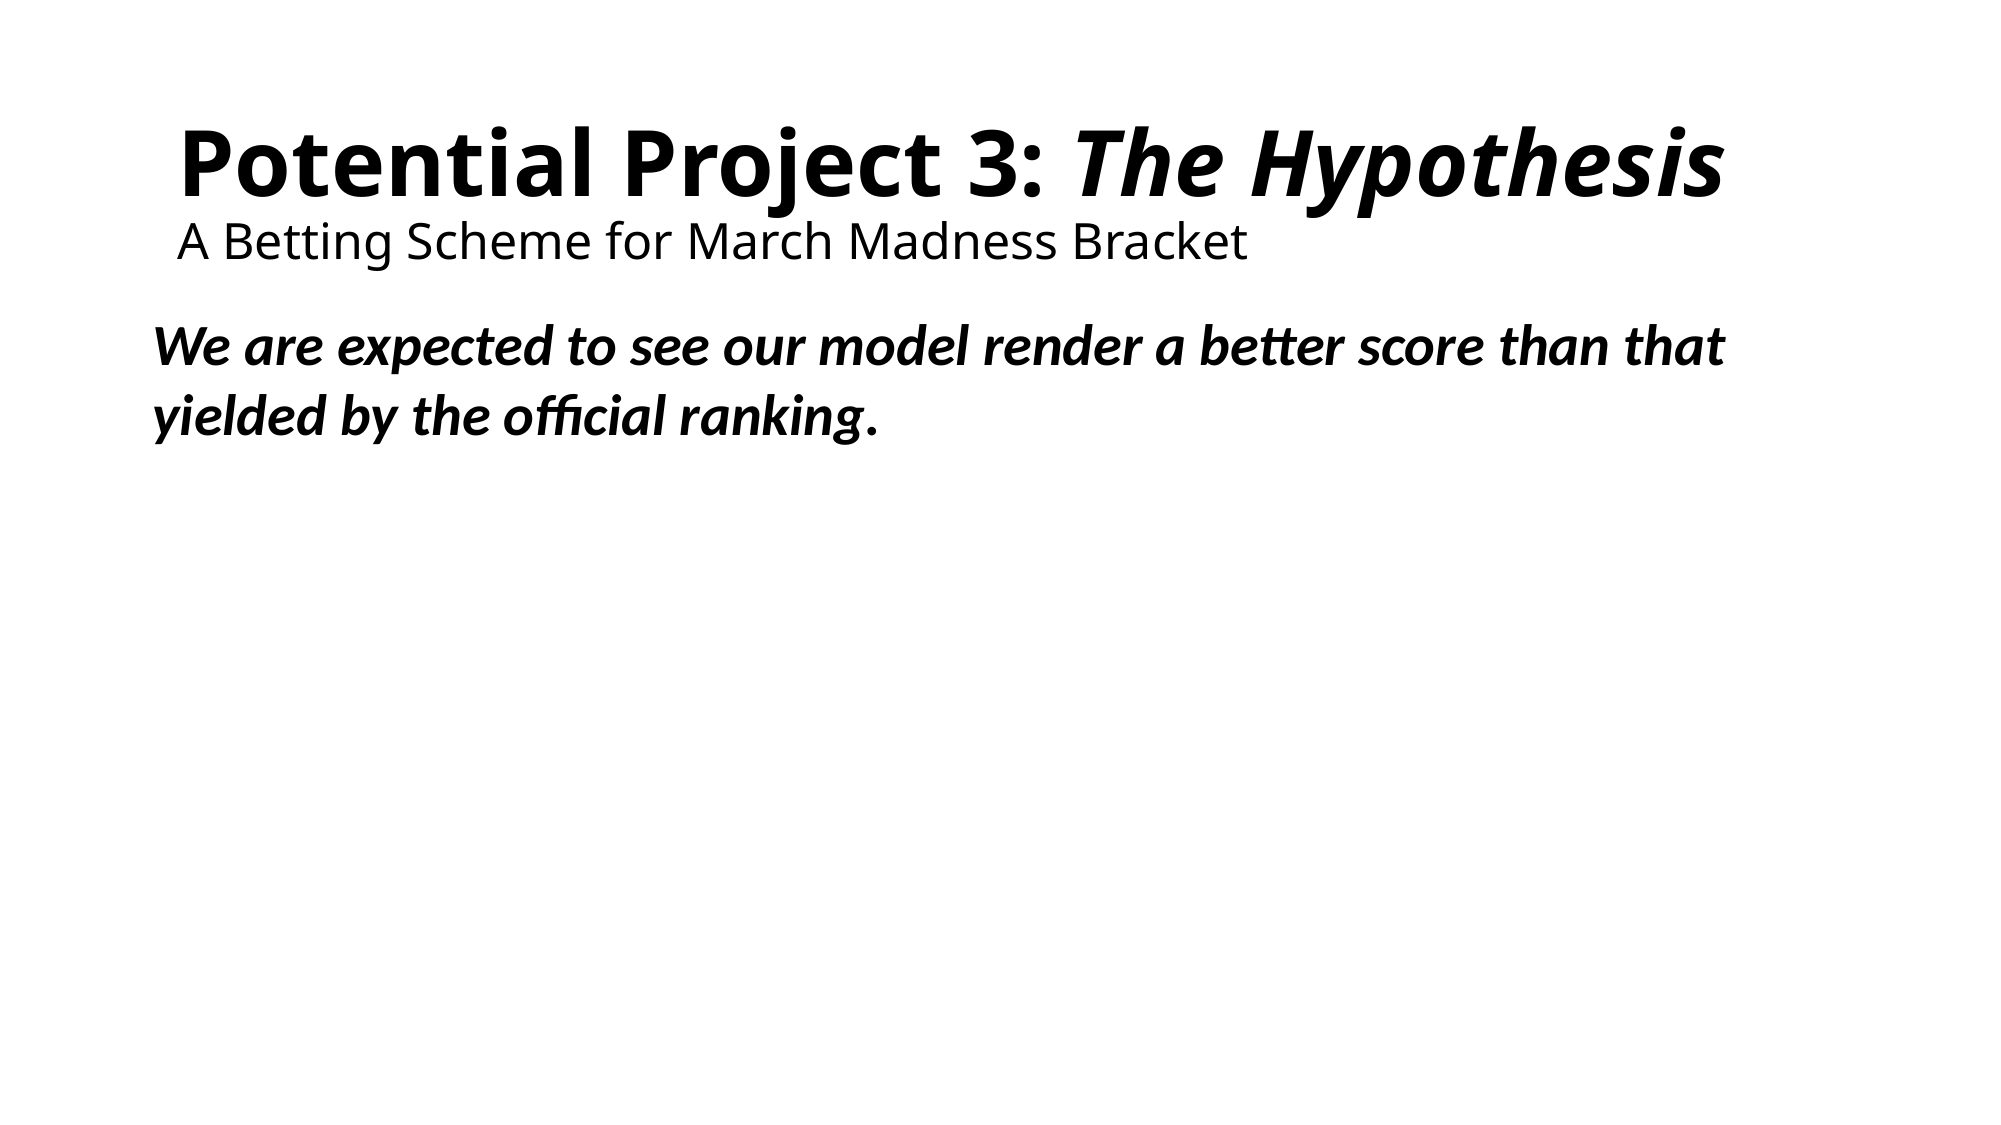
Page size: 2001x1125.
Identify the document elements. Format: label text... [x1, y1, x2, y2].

list We are expected to see our model render a better score than that yielded by the official ranking. [137, 299, 1863, 1014]
text_box Potential Project 3: The Hypothesis A Betting Scheme for March Madness Bracket [162, 84, 1888, 303]
